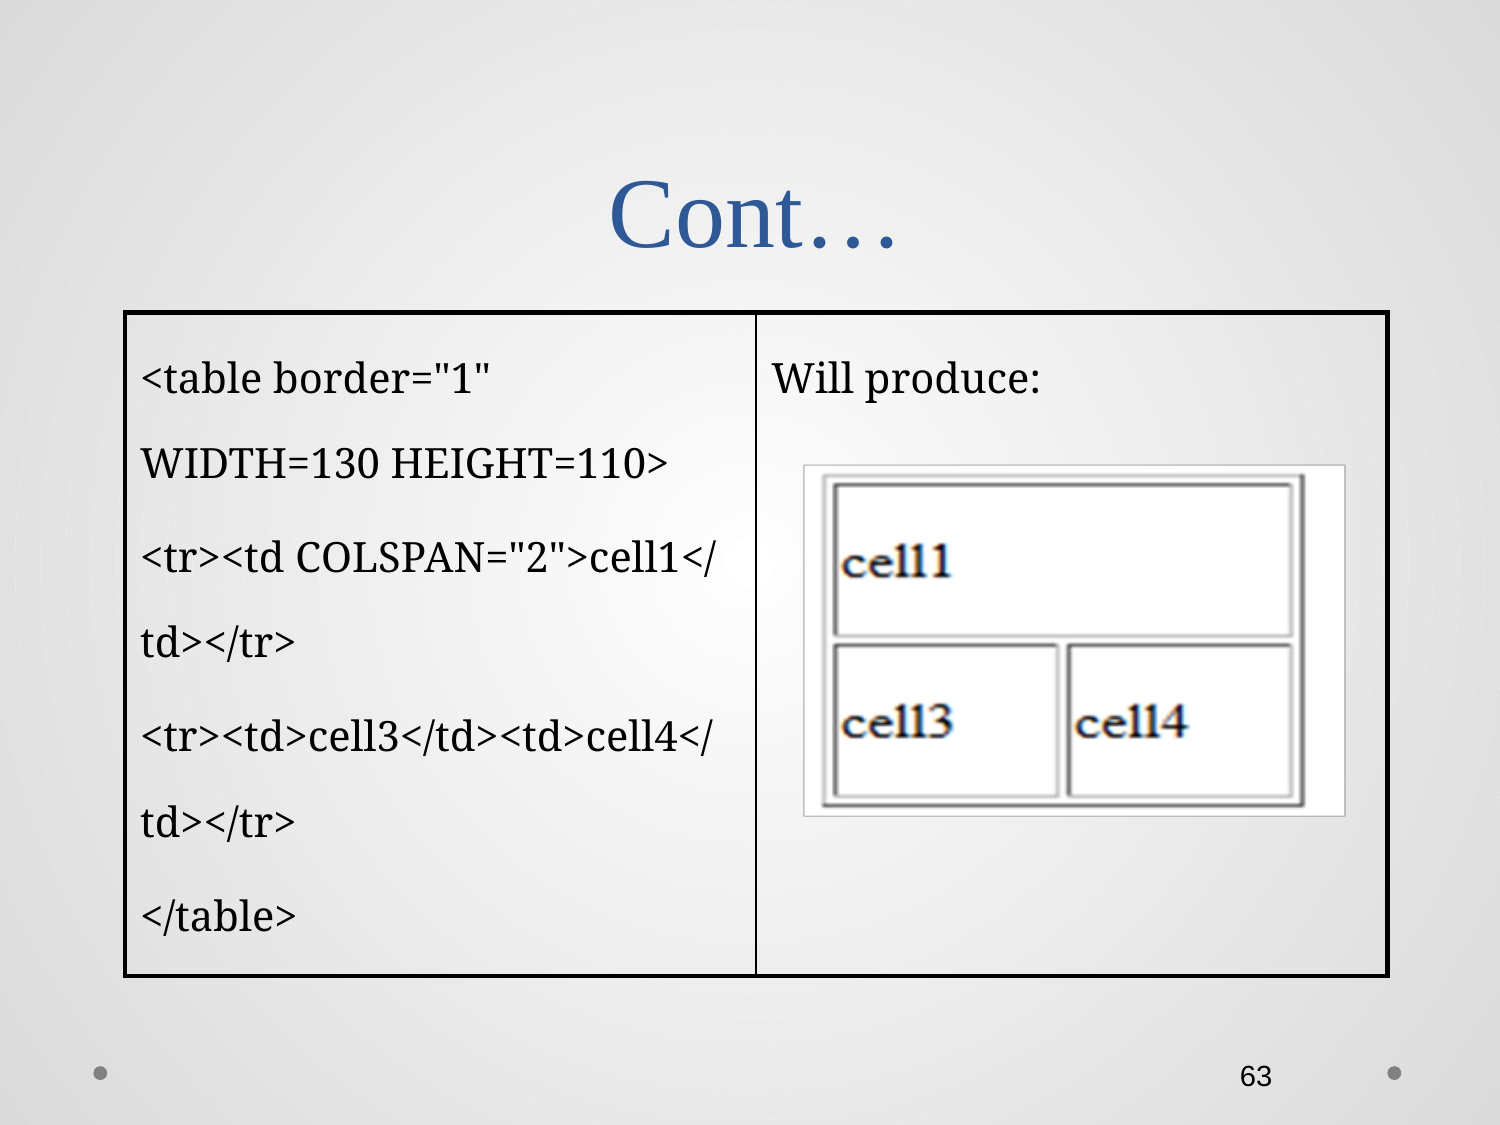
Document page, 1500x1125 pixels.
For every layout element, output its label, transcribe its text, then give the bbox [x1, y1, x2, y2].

table_header <table border="1" WIDTH=130 HEIGHT=110> <tr><td COLSPAN="2">cell1</td></tr> <tr><td>cell3</td><td>cell4</td></tr> </table> [127, 315, 755, 974]
title Cont… [125, 87, 1388, 275]
picture [799, 462, 1351, 820]
table_header Will produce: [757, 315, 1385, 974]
text_box 63 [1125, 1049, 1388, 1125]
